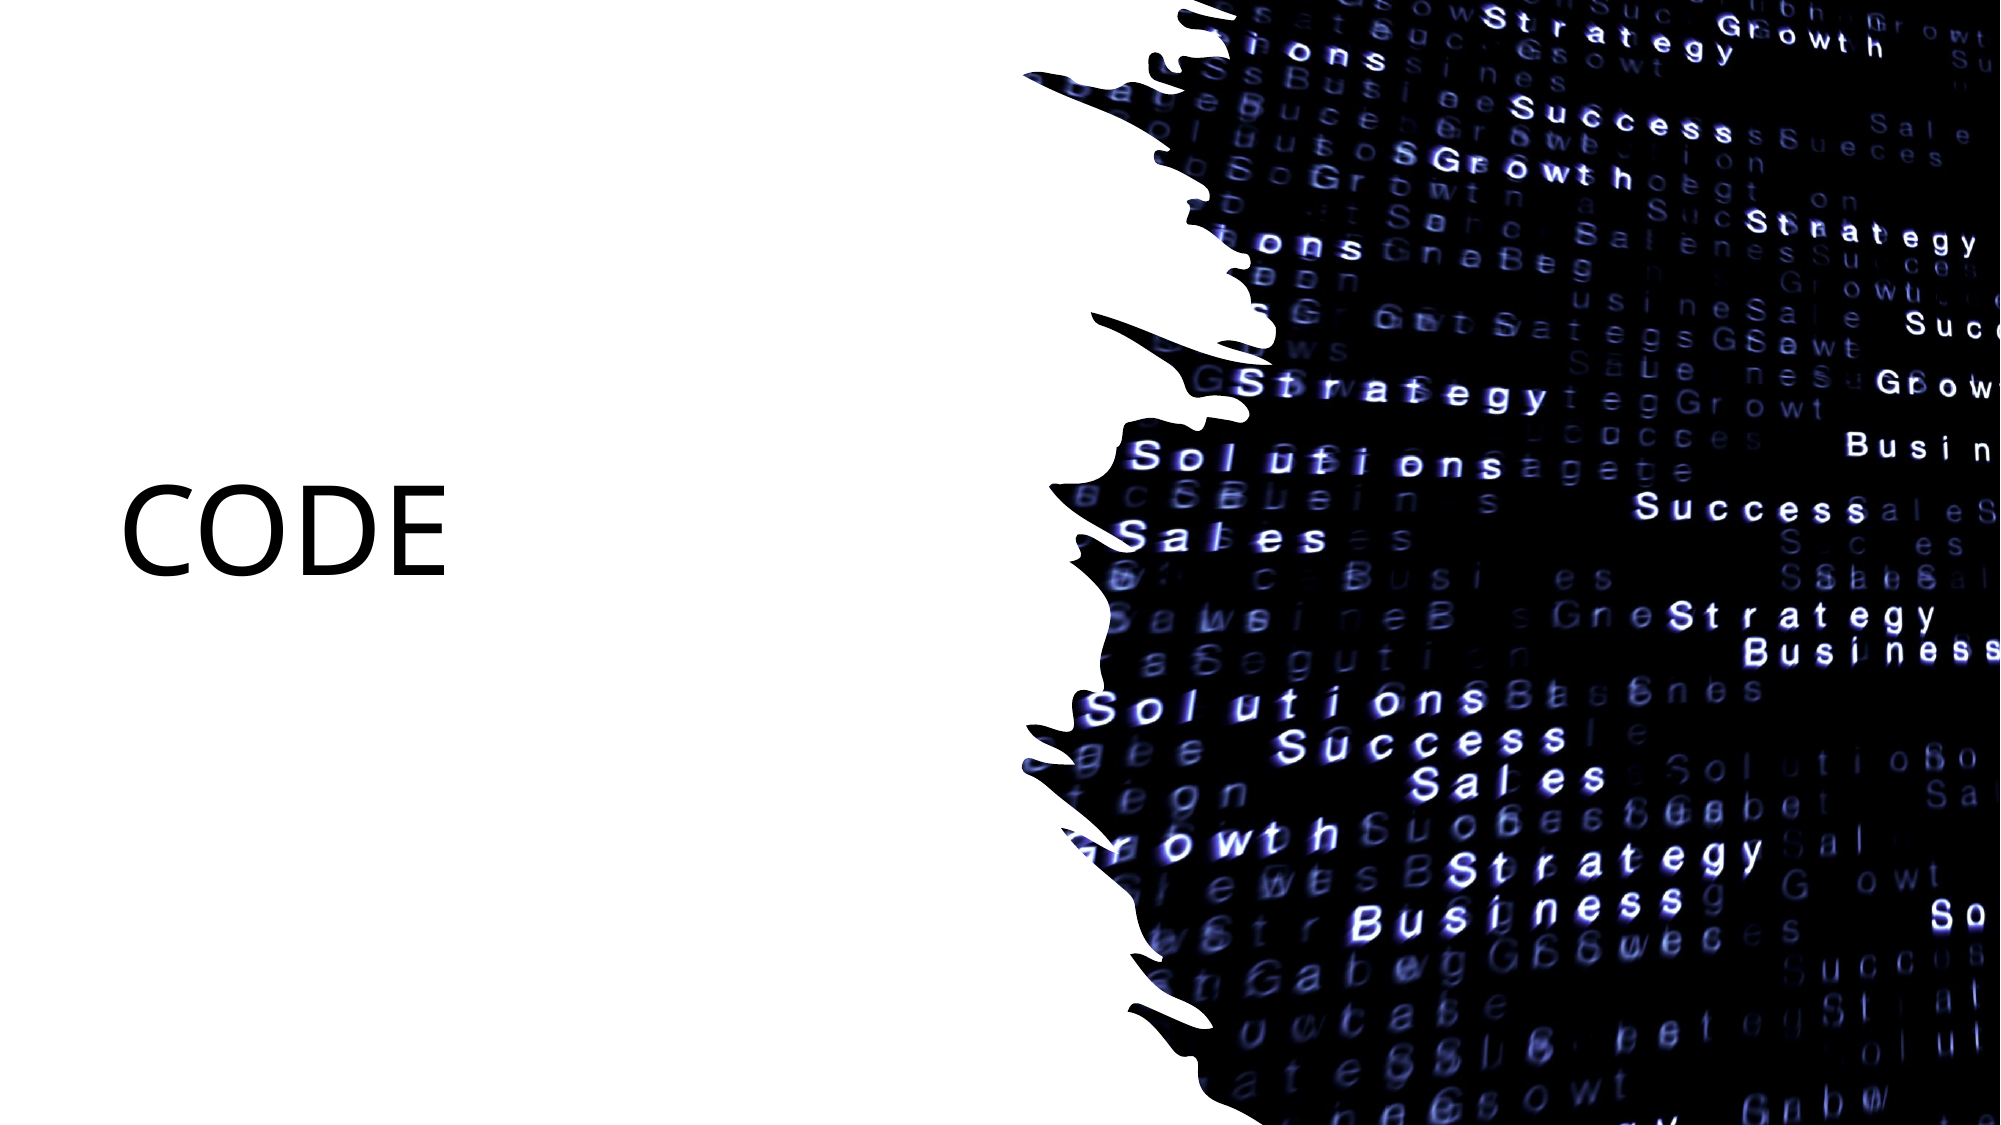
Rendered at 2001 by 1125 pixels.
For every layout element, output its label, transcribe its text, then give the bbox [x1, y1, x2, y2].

title CODE [102, 416, 861, 709]
picture [1021, 0, 2000, 1125]
